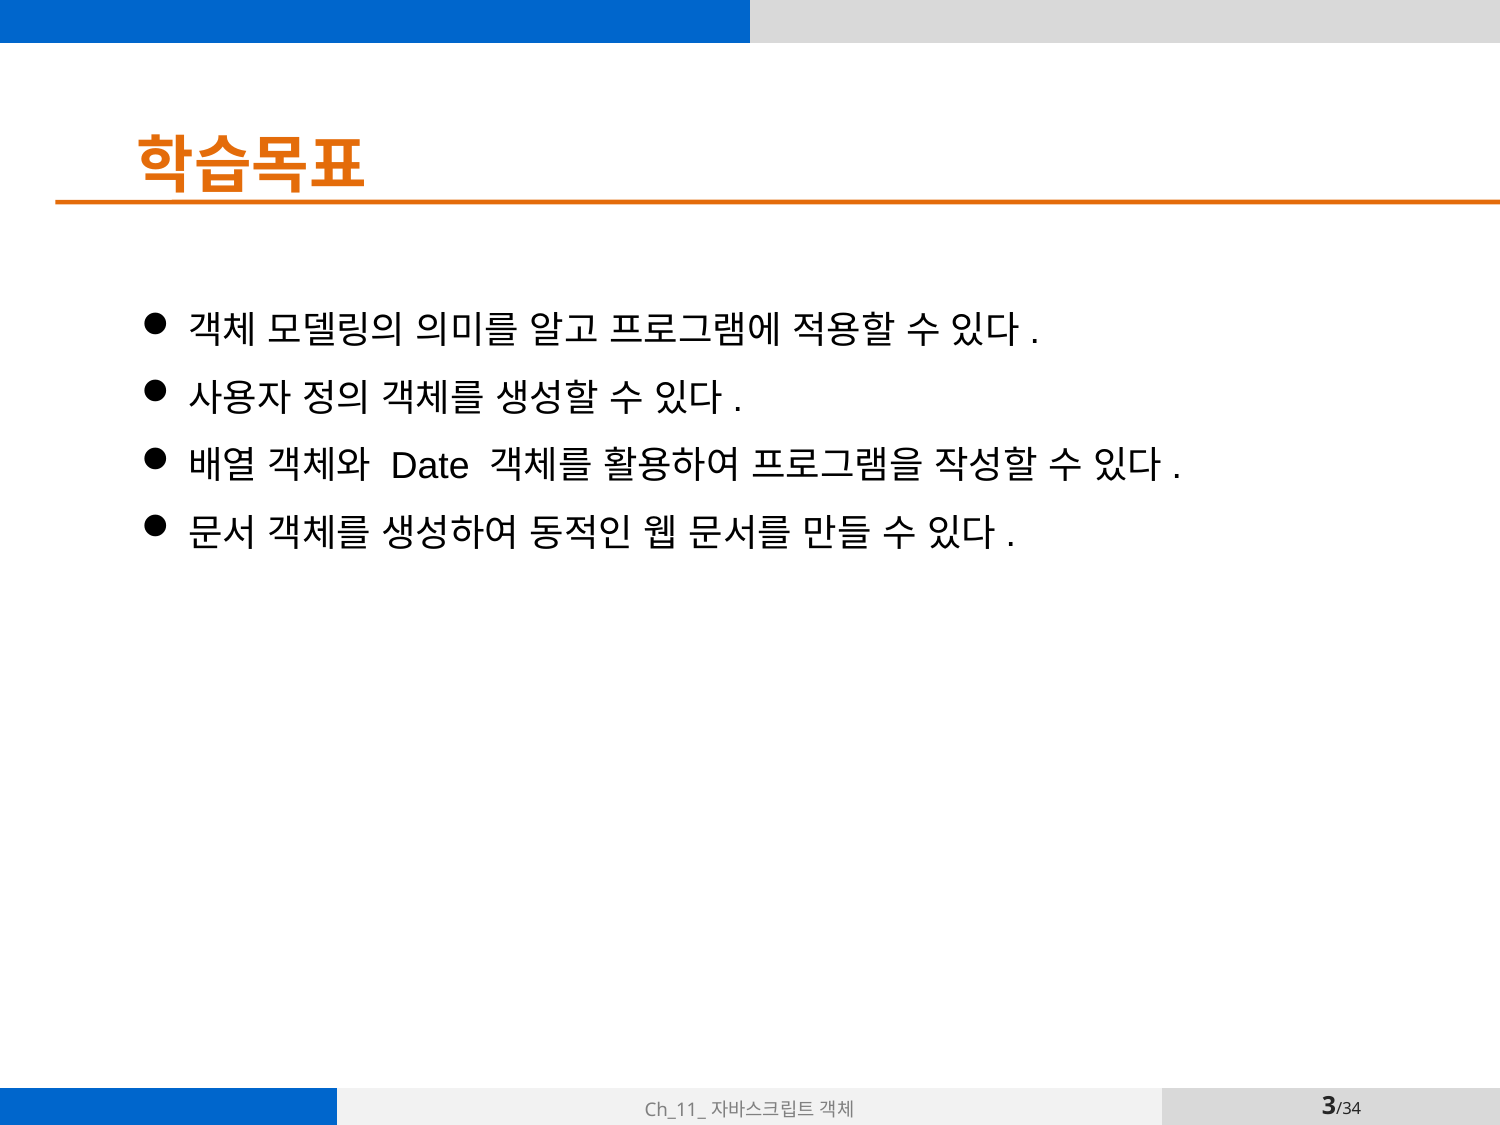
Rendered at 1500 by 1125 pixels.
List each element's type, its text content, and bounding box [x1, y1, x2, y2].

text_box 객체 모델링의 의미를 알고 프로그램에 적용할 수 있다. 사용자 정의 객체를 생성할 수 있다. 배열 객체와 Date 객체를 활용하여 프로그램을 작성할 수 있다. 문서 객체를 생성하여 동적인 웹 문서를 만들 수 있다. [90, 255, 1434, 681]
text_box 학습목표 [90, 113, 733, 203]
